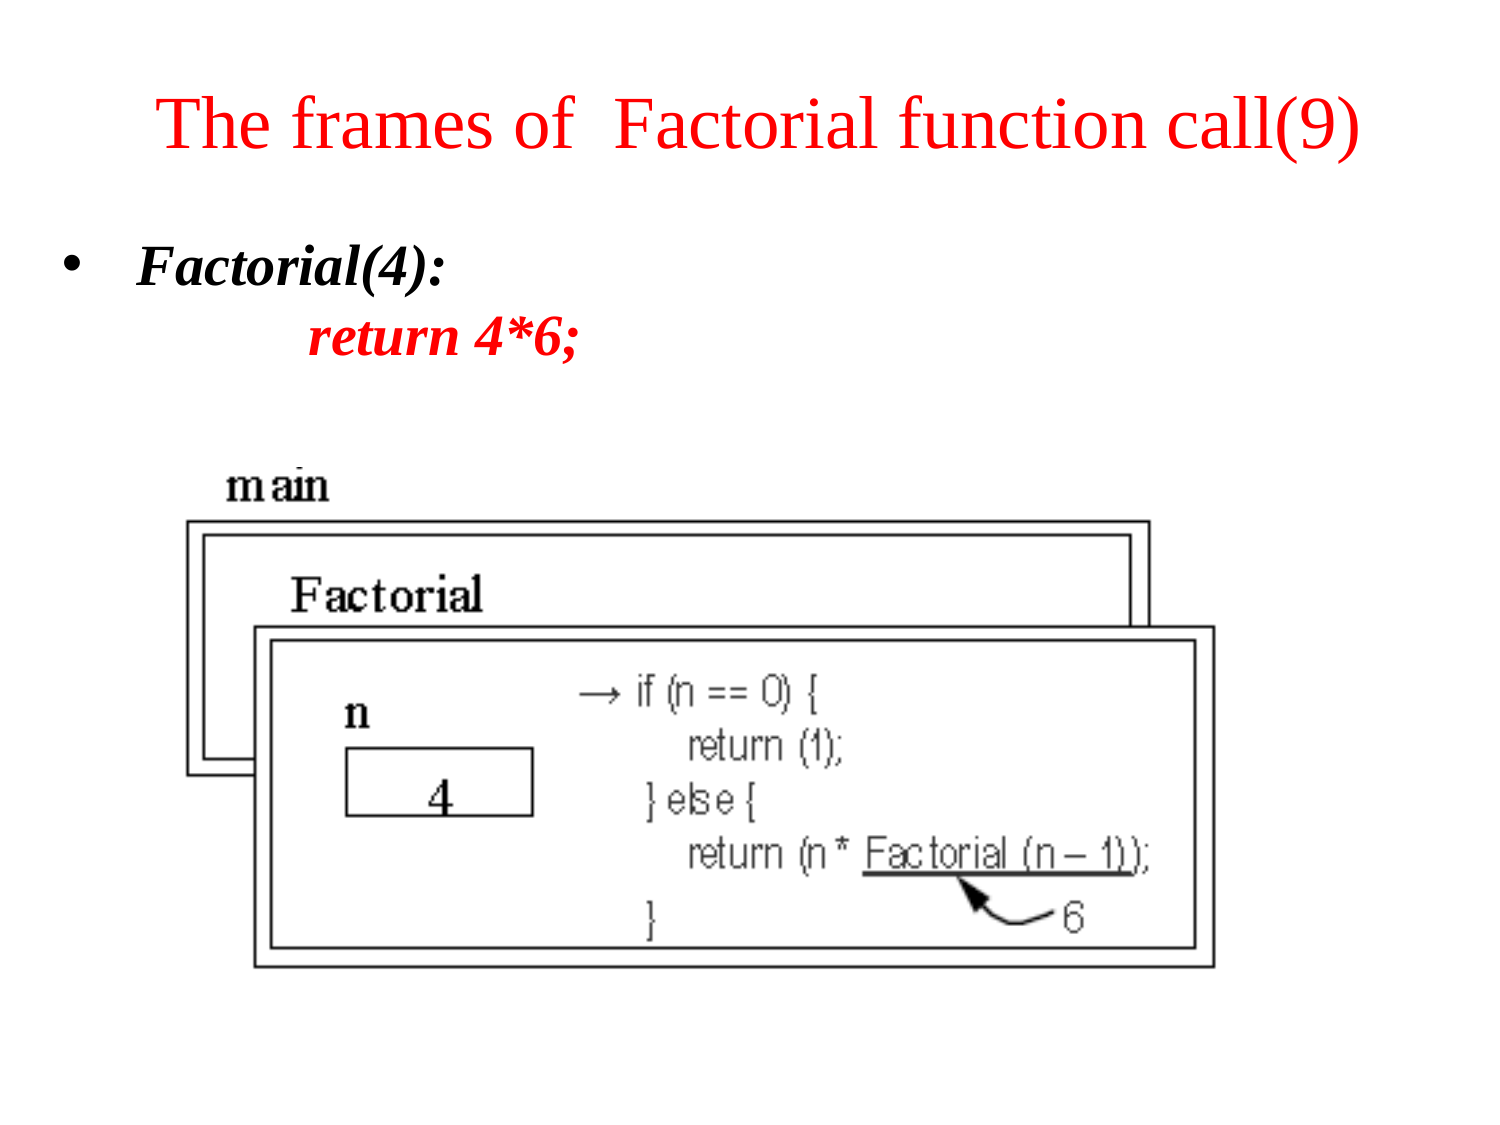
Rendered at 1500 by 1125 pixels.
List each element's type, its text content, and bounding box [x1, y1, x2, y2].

picture [170, 467, 1244, 988]
text_box The frames of Factorial function call(9) [0, 66, 1500, 172]
text_box Factorial(4): return 4*6; [47, 219, 1500, 435]
